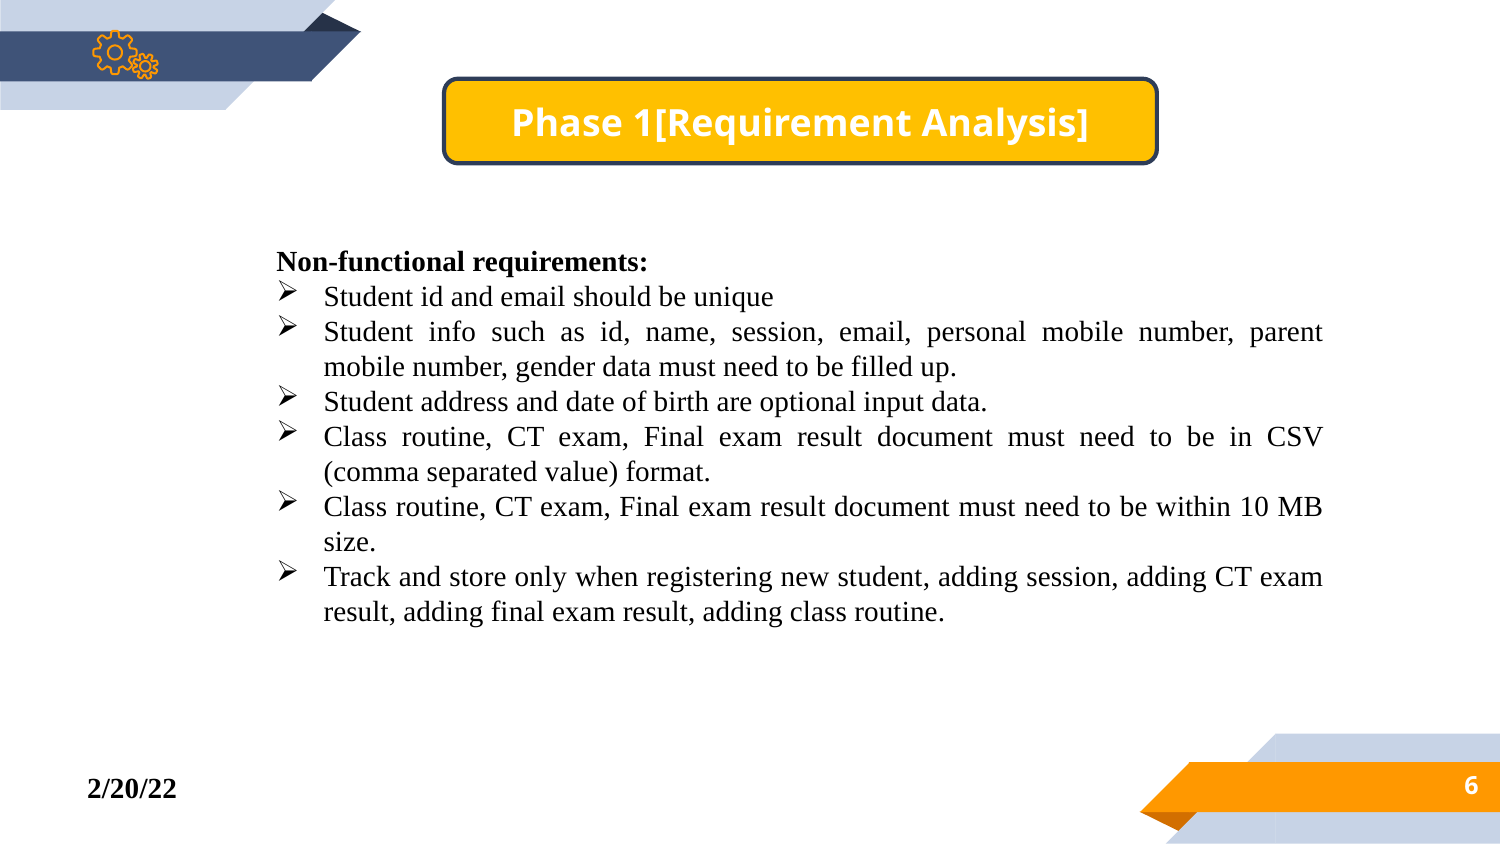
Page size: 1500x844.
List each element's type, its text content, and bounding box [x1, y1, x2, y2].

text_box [93, 30, 158, 79]
text_box Phase 1[Requirement Analysis] [441, 76, 1159, 166]
text_box 2/20/22 [72, 761, 216, 812]
slide_number 6 [1249, 760, 1494, 813]
text_box Non-functional requirements: Student id and email should be unique Student info such as id, name, session, email, personal mobile number, parent mobile number, gender data must need to be filled up. Student address and date of birth are optional input data. Class routine, CT exam, Final exam result document must need to be in CSV (comma separated value) format. Class routine, CT exam, Final exam result document must need to be within 10 MB size. Track and store only when registering new student, adding session, adding CT exam result, adding final exam result, adding class routine. [261, 235, 1340, 670]
